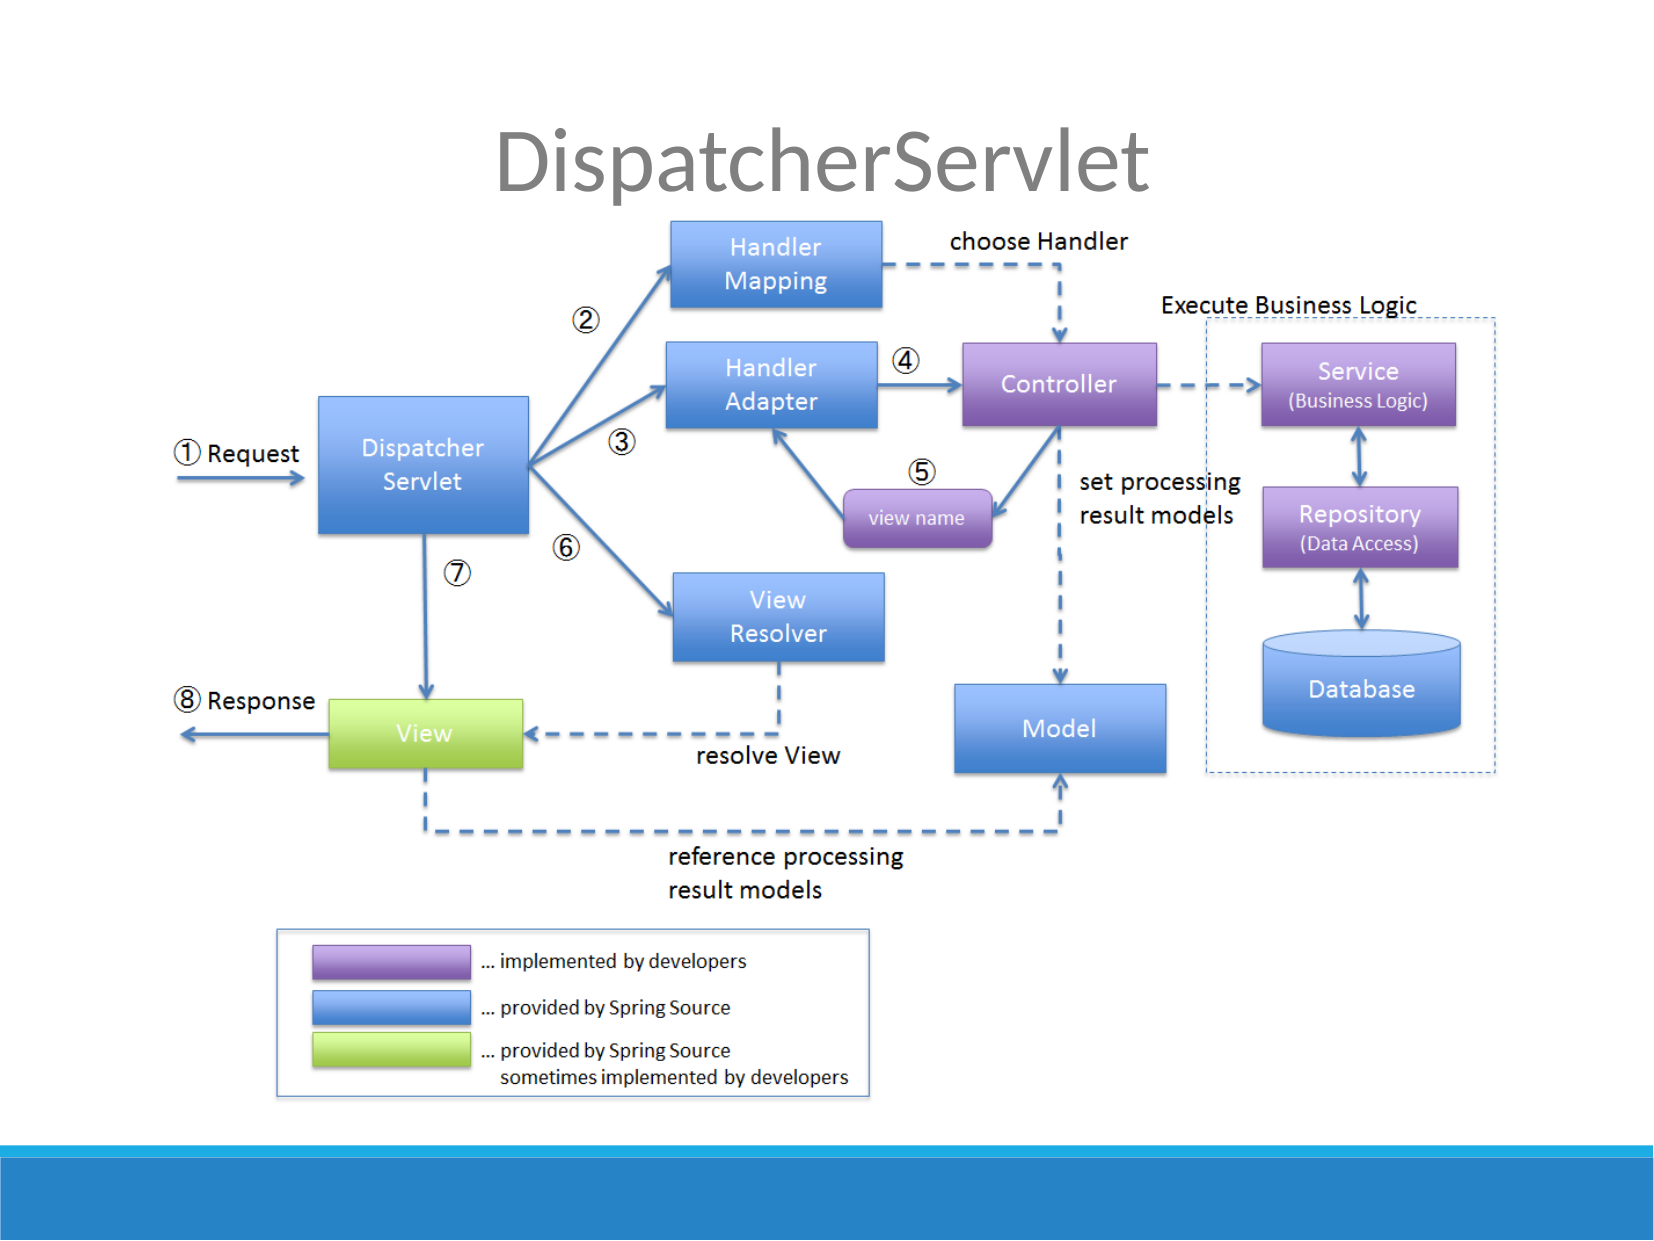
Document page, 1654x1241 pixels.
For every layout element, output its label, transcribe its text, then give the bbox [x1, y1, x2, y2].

picture [155, 215, 1543, 1141]
text_box DispatcherServlet [79, 51, 1568, 259]
